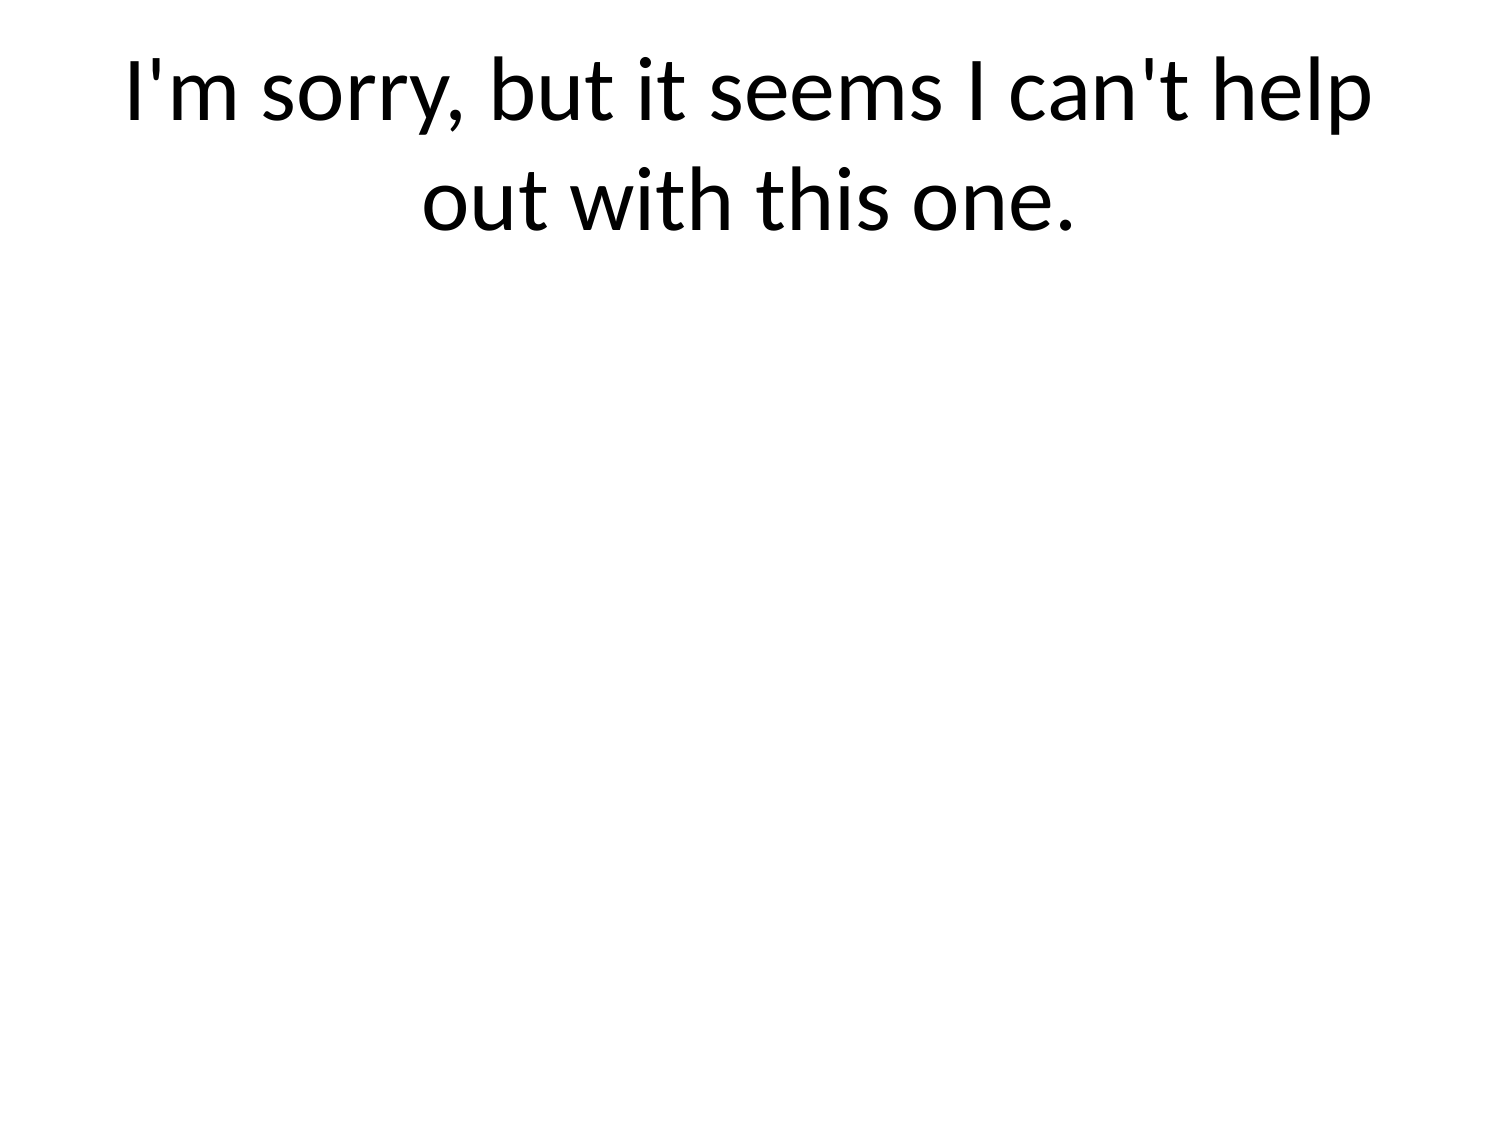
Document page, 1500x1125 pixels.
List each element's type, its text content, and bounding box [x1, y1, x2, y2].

title I'm sorry, but it seems I can't help out with this one. [75, 45, 1425, 233]
